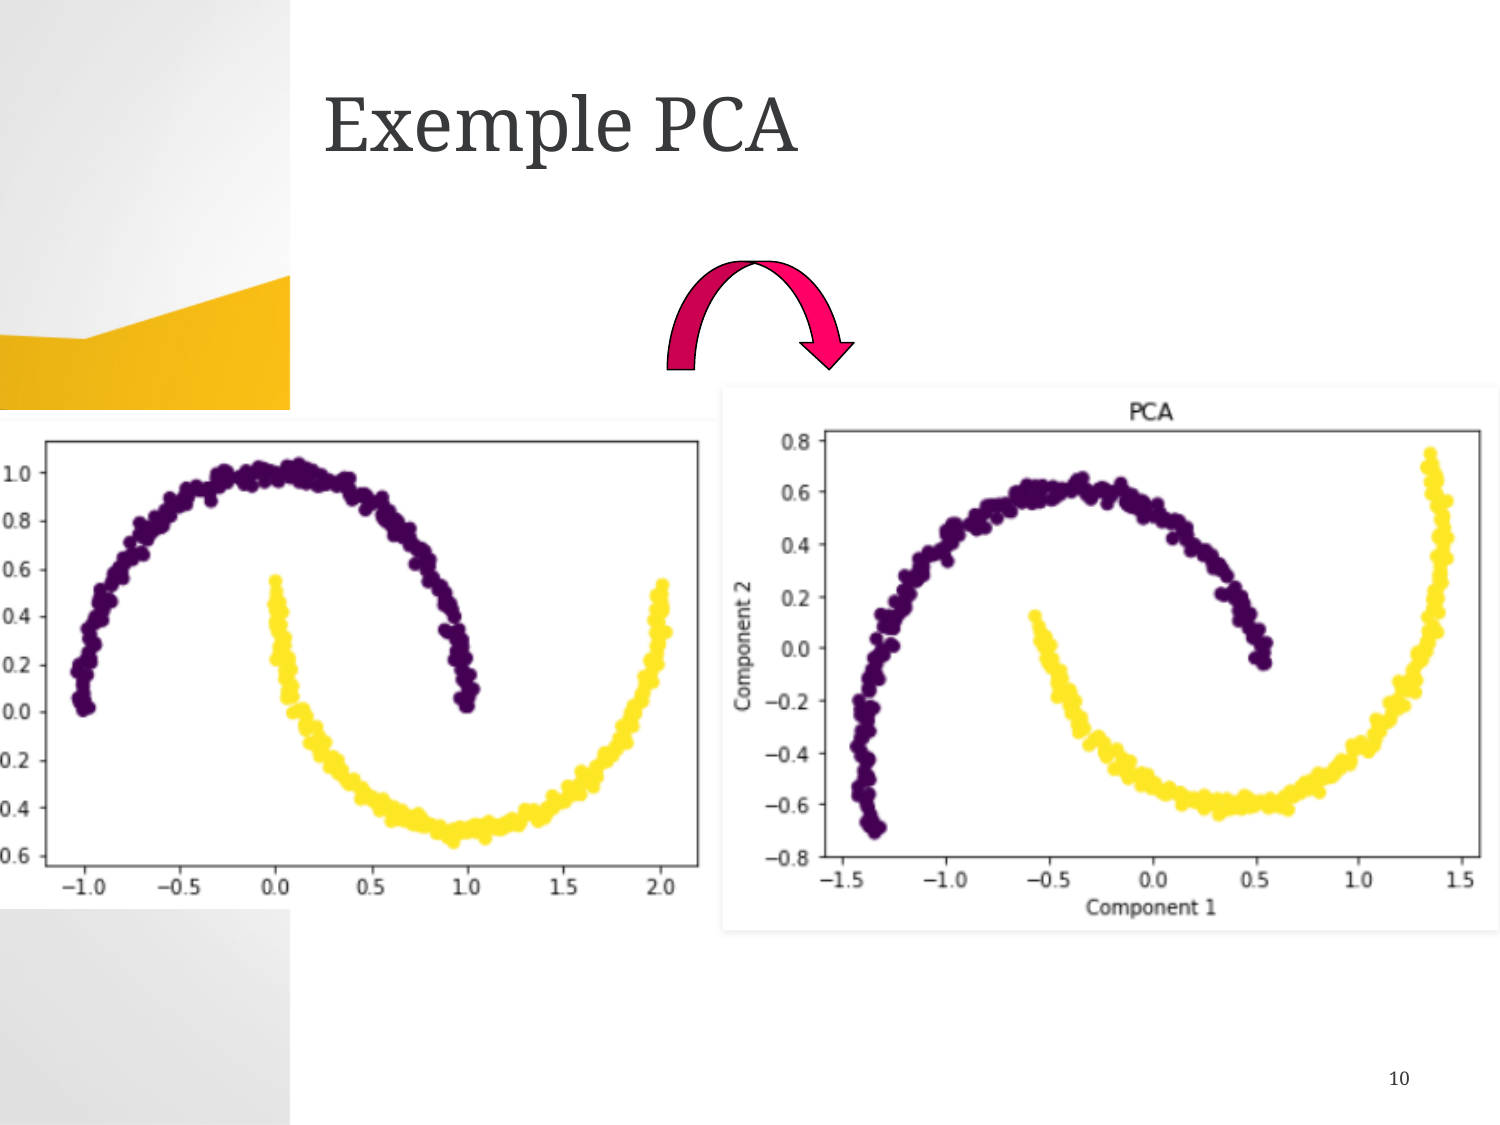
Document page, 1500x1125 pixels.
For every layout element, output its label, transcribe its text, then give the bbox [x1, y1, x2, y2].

text_box [667, 261, 854, 370]
picture [0, 0, 1500, 1125]
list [714, 382, 1500, 938]
title Exemple PCA [308, 28, 1420, 216]
slide_number 10 [1074, 1058, 1425, 1103]
